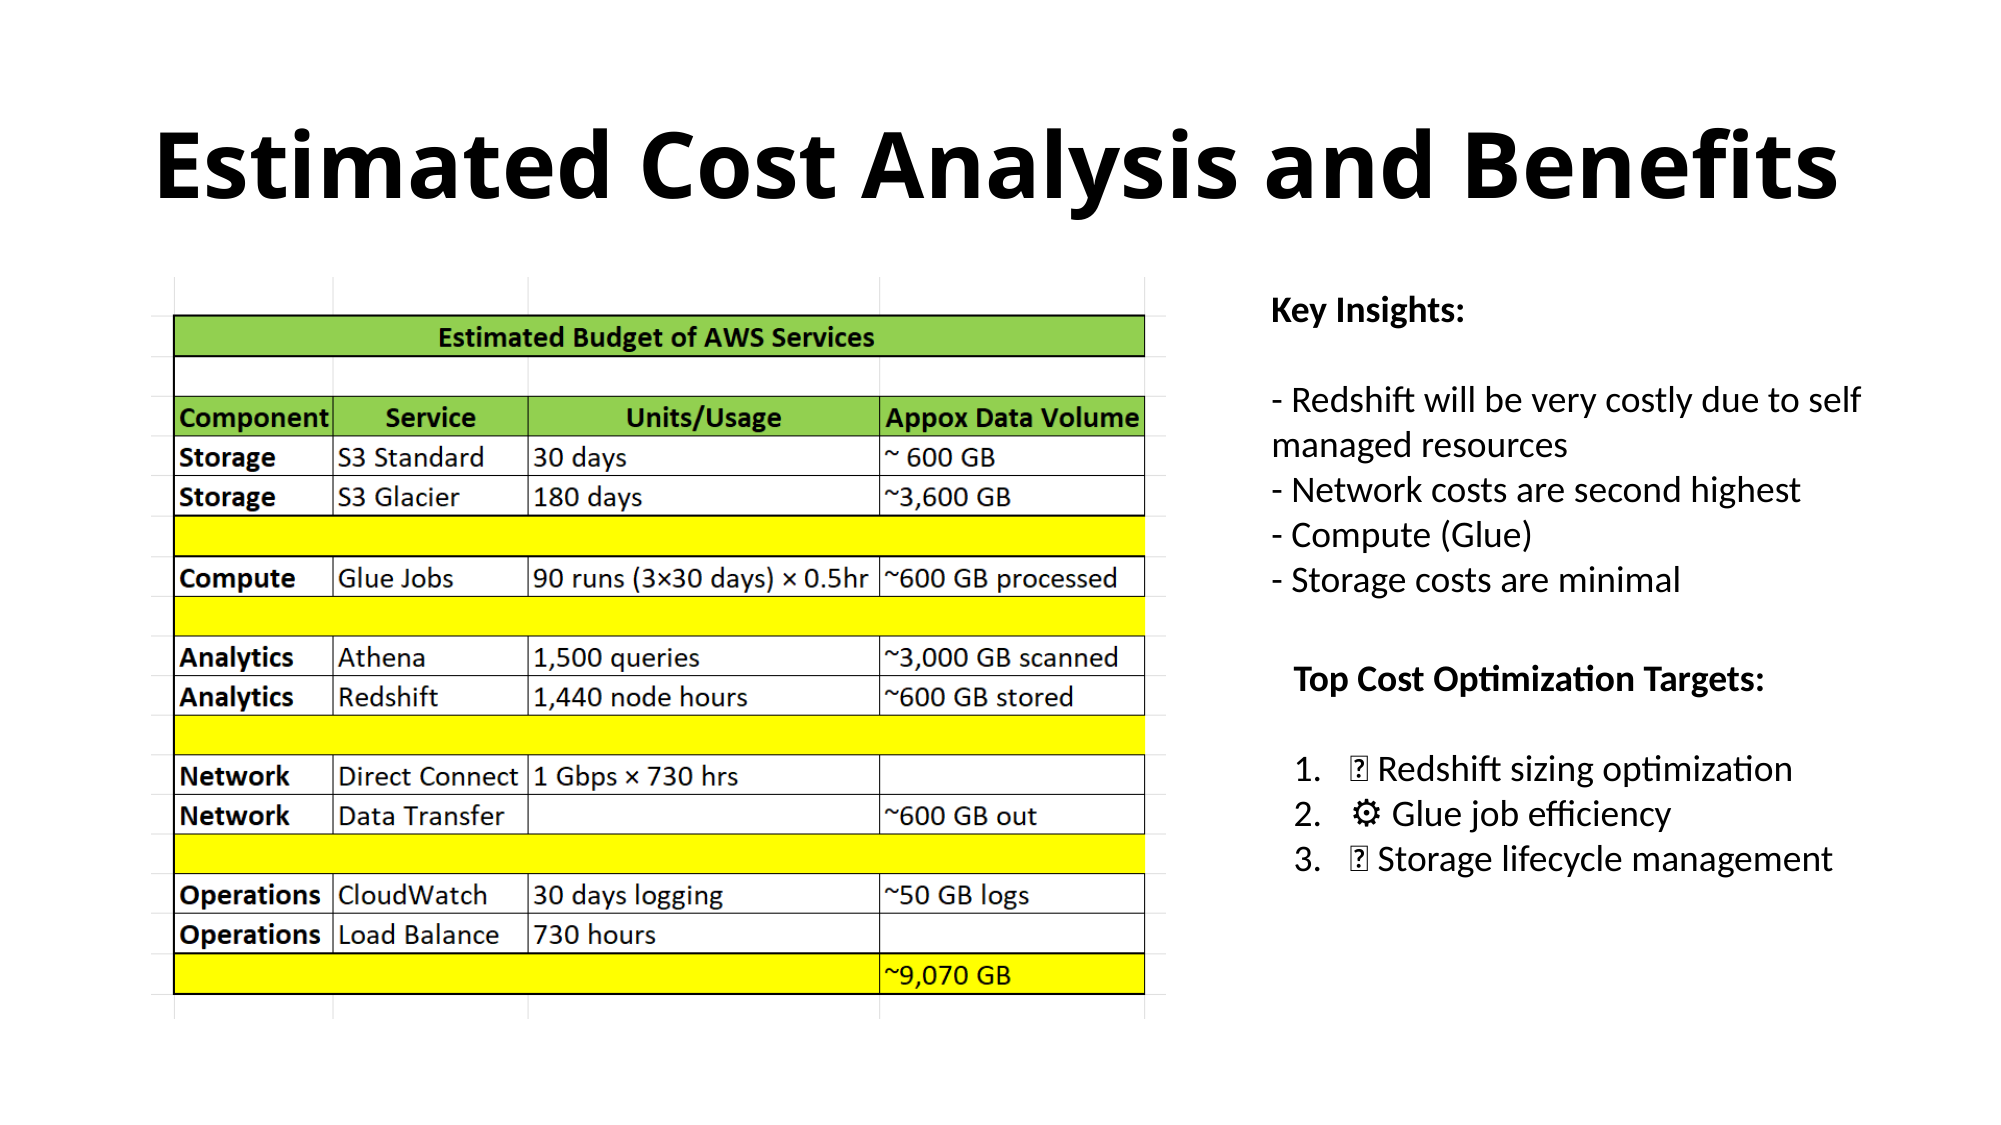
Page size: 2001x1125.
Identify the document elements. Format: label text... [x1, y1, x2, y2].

title Estimated Cost Analysis and Benefits [137, 59, 1863, 278]
text_box Key Insights: - Redshift will be very costly due to self managed resources - Network costs are second highest - Compute (Glue) - Storage costs are minimal [1256, 277, 1963, 607]
picture [151, 277, 1166, 1019]
text_box Top Cost Optimization Targets: 🎯 Redshift sizing optimization ⚙️ Glue job efficiency 💾 Storage lifecycle management [1278, 646, 1896, 932]
